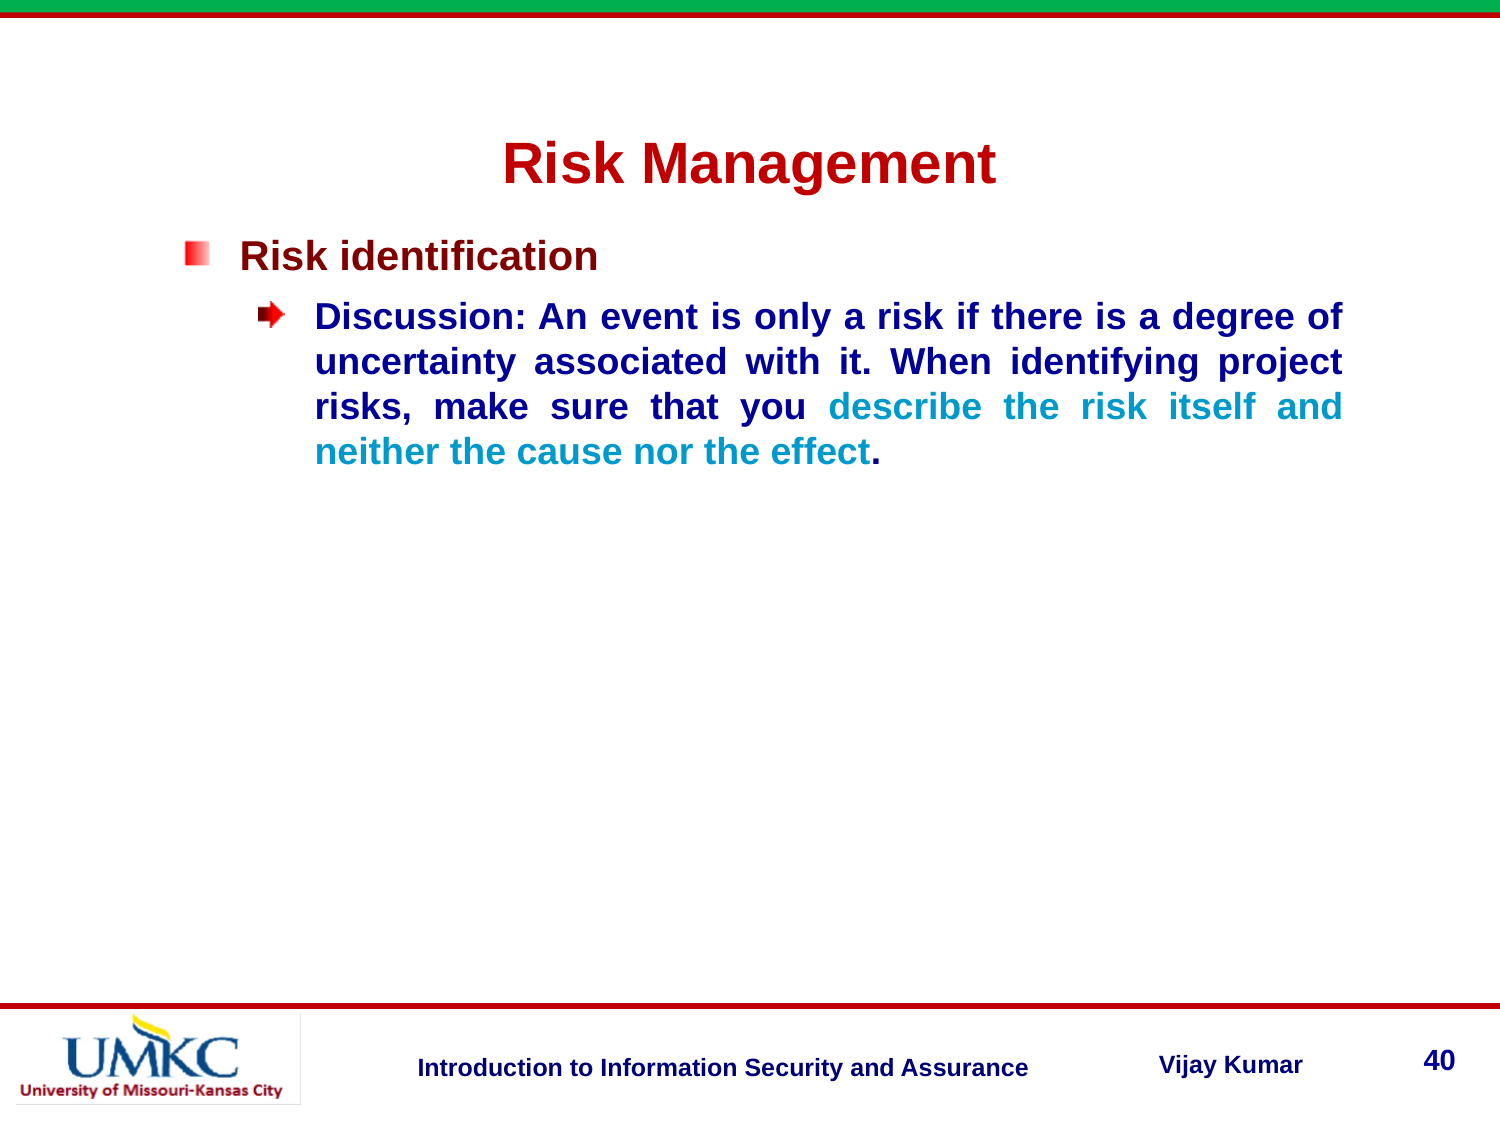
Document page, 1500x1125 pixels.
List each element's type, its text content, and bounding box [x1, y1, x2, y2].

title Risk Management [112, 99, 1388, 220]
text_box Risk identification Discussion: An event is only a risk if there is a degree of uncertainty associated with it. When identifying project risks, make sure that you describe the risk itself and neither the cause nor the effect. [168, 221, 1359, 480]
picture [258, 301, 285, 328]
picture [16, 1014, 301, 1106]
picture [183, 239, 213, 269]
slide_number 40 [1372, 1033, 1472, 1074]
